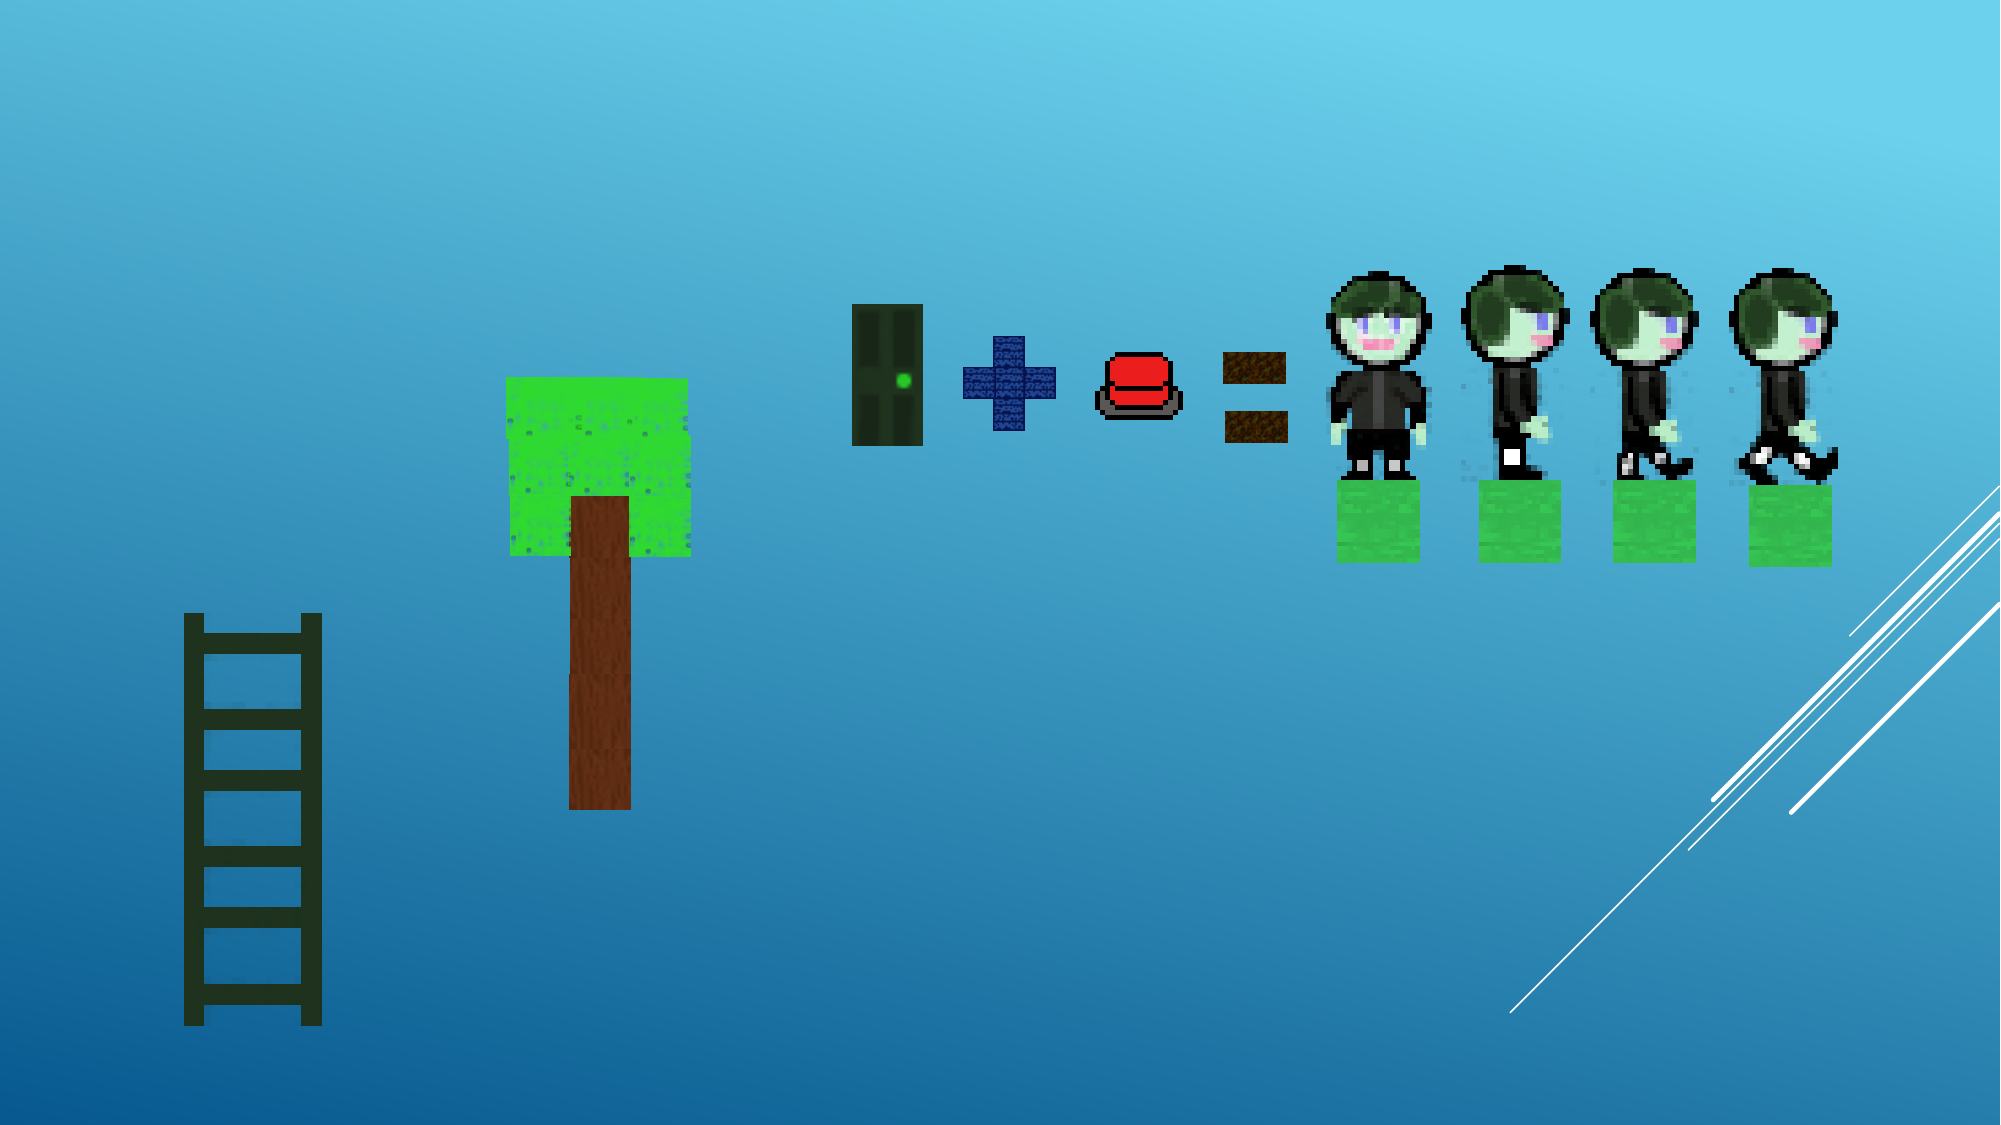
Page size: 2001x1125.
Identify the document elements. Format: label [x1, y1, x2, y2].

picture [1090, 328, 1188, 426]
picture [506, 377, 691, 811]
picture [183, 613, 322, 1026]
picture [1728, 268, 1838, 568]
picture [1224, 411, 1288, 444]
picture [1325, 271, 1432, 563]
picture [851, 303, 923, 446]
picture [1589, 268, 1699, 563]
picture [1223, 351, 1287, 384]
picture [1461, 265, 1571, 563]
picture [963, 336, 1057, 431]
